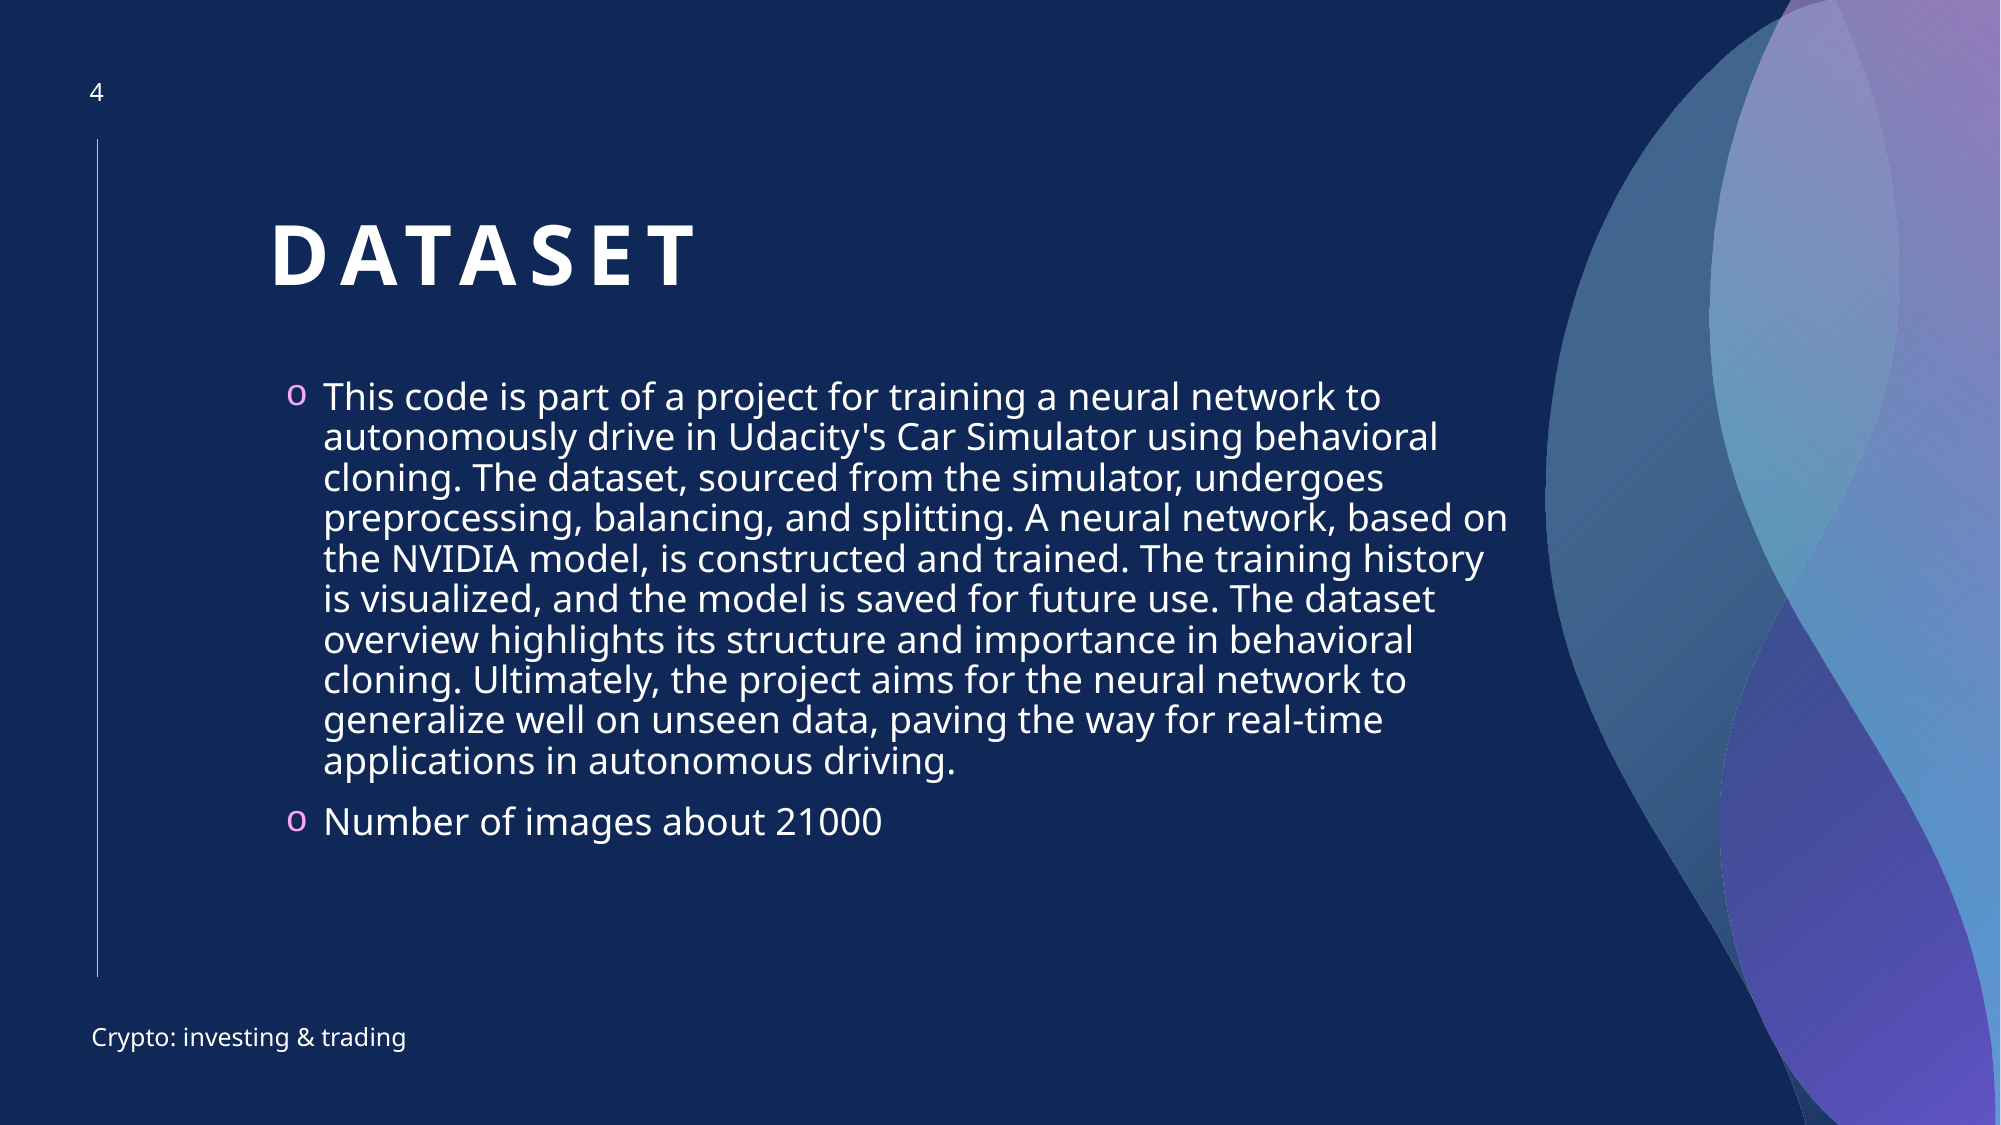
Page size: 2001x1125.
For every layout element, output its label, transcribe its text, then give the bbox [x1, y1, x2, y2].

footer Crypto: investing & trading [76, 1015, 459, 1061]
title Dataset [253, 135, 1710, 311]
list This code is part of a project for training a neural network to autonomously drive in Udacity's Car Simulator using behavioral cloning. The dataset, sourced from the simulator, undergoes preprocessing, balancing, and splitting. A neural network, based on the NVIDIA model, is constructed and trained. The training history is visualized, and the model is saved for future use. The dataset overview highlights its structure and importance in behavioral cloning. Ultimately, the project aims for the neural network to generalize well on unseen data, paving the way for real-time applications in autonomous driving. Number of images about 21000 [270, 304, 1531, 870]
slide_number 4 [53, 67, 140, 119]
